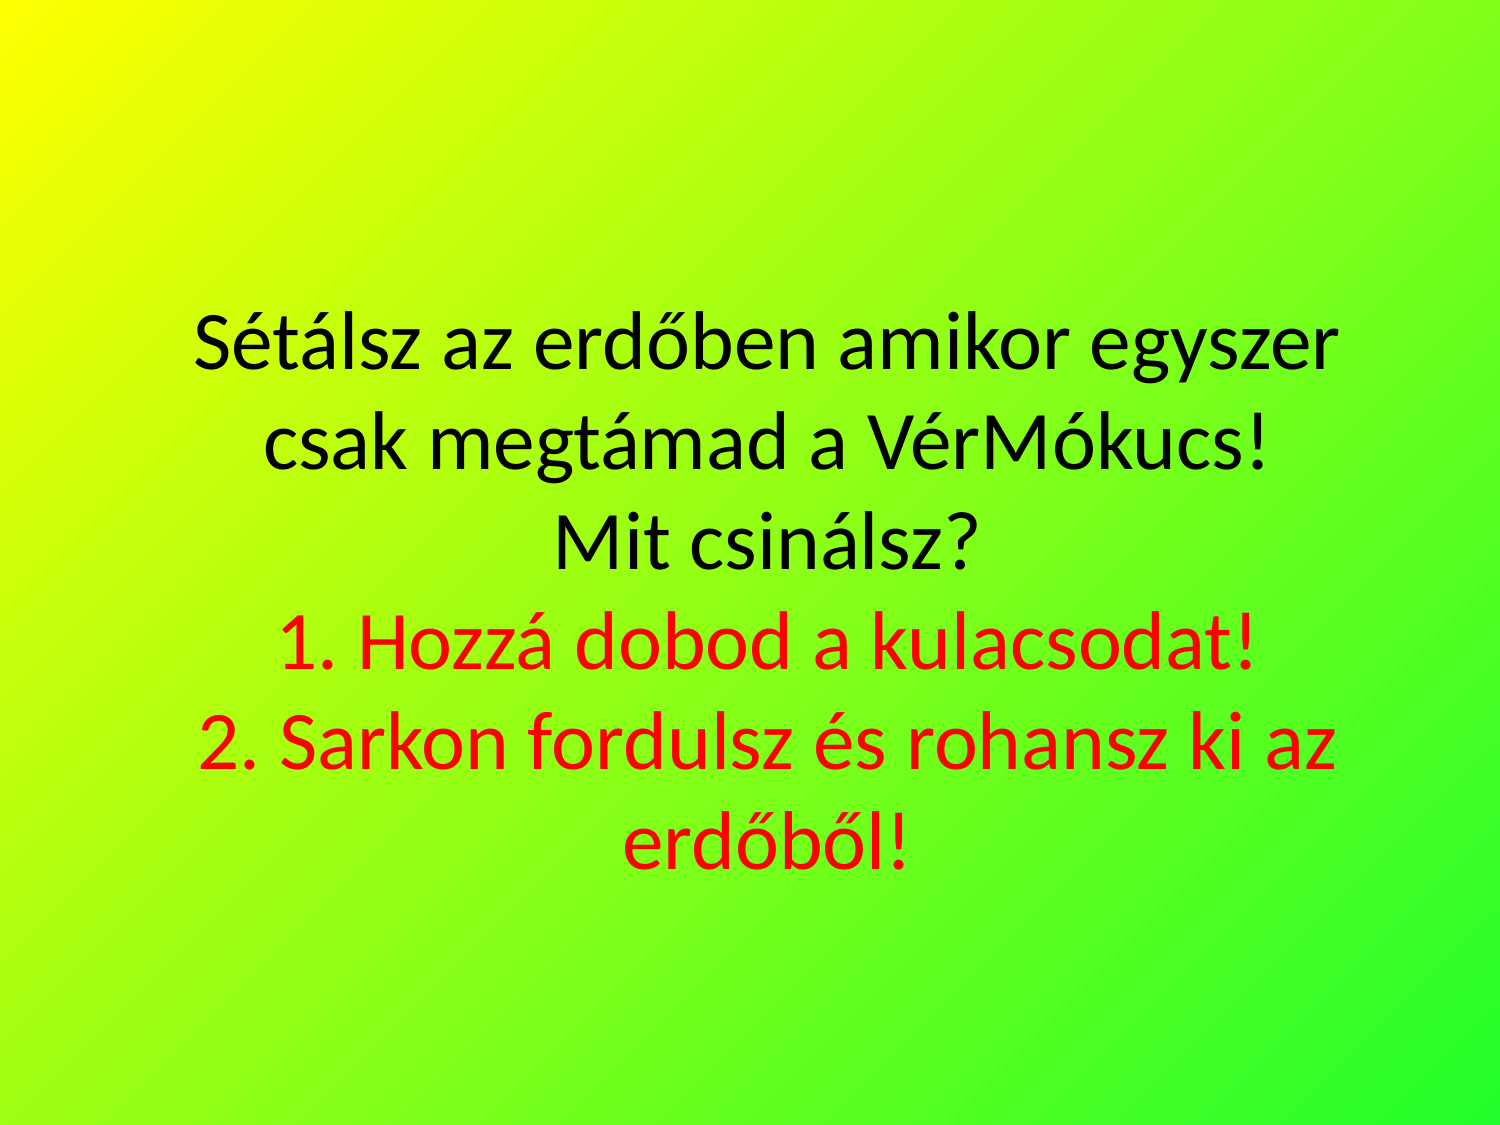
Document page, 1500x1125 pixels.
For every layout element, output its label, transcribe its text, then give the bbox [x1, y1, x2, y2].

text_box Sétálsz az erdőben amikor egyszer csak megtámad a VérMókucs! Mit csinálsz? 1. Hozzá dobod a kulacsodat! 2. Sarkon fordulsz és rohansz ki az erdőből! [135, 278, 1400, 894]
